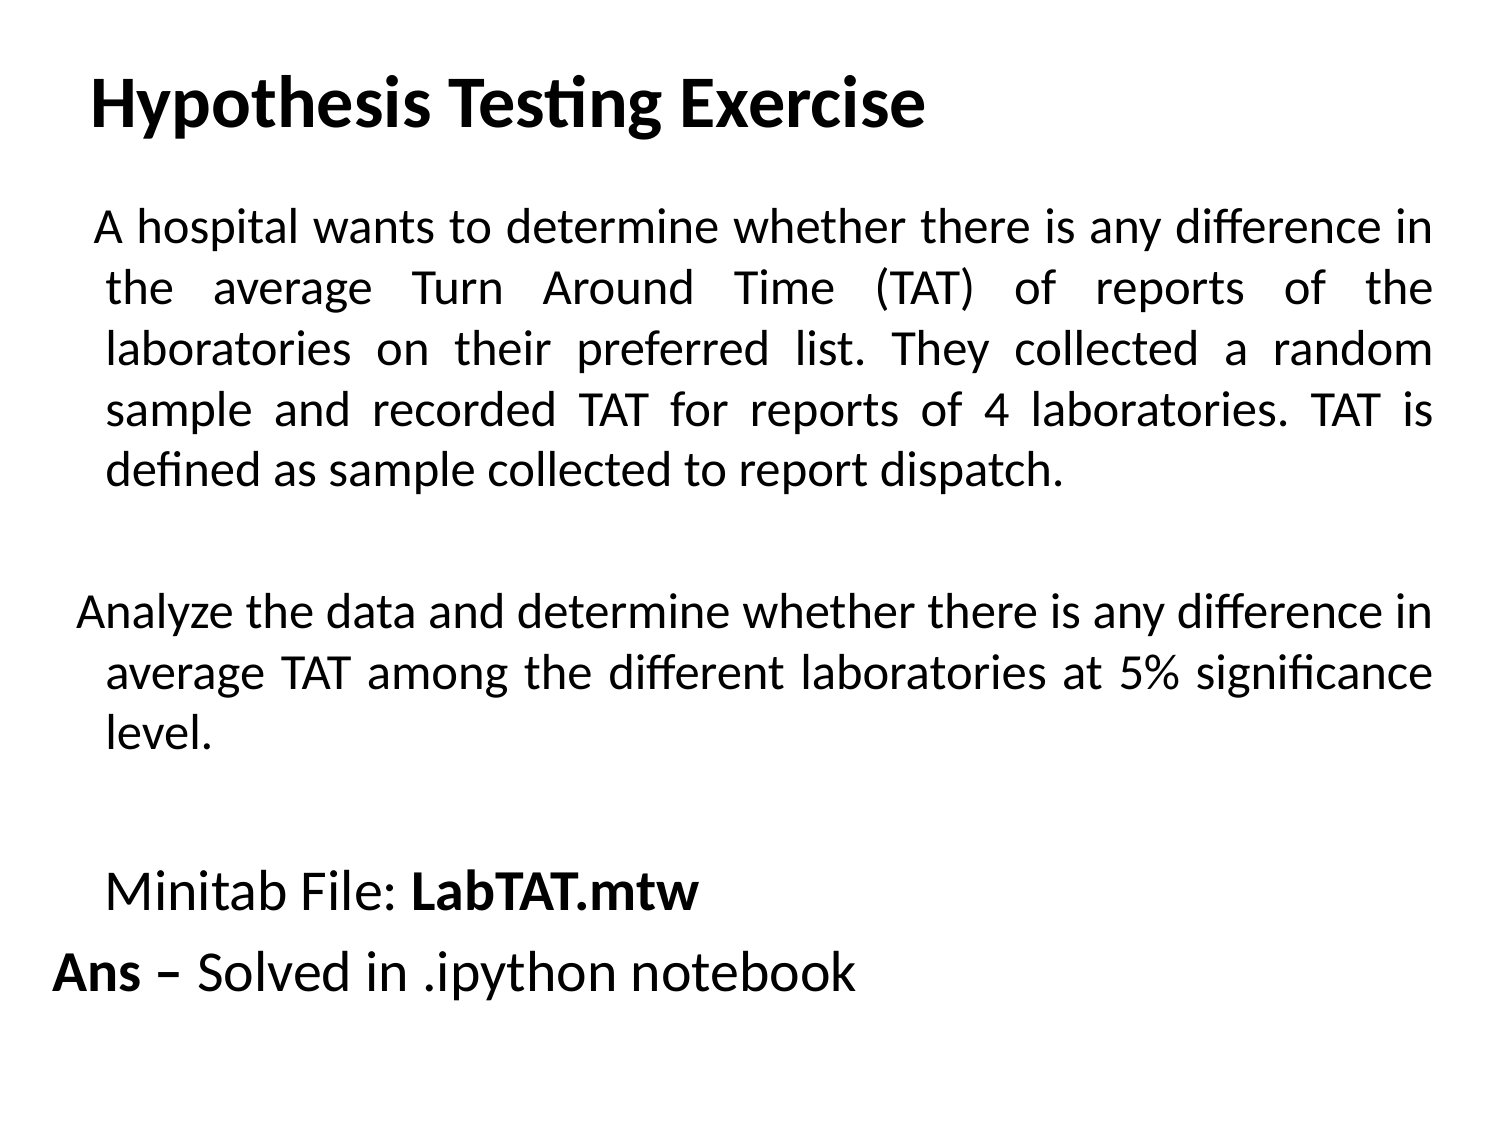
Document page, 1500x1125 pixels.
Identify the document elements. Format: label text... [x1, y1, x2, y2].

title Hypothesis Testing Exercise [75, 45, 1425, 150]
list A hospital wants to determine whether there is any difference in the average Turn Around Time (TAT) of reports of the laboratories on their preferred list. They collected a random sample and recorded TAT for reports of 4 laboratories. TAT is defined as sample collected to report dispatch. Analyze the data and determine whether there is any difference in average TAT among the different laboratories at 5% significance level. Minitab File: LabTAT.mtw Ans – Solved in .ipython notebook [37, 185, 1450, 1020]
